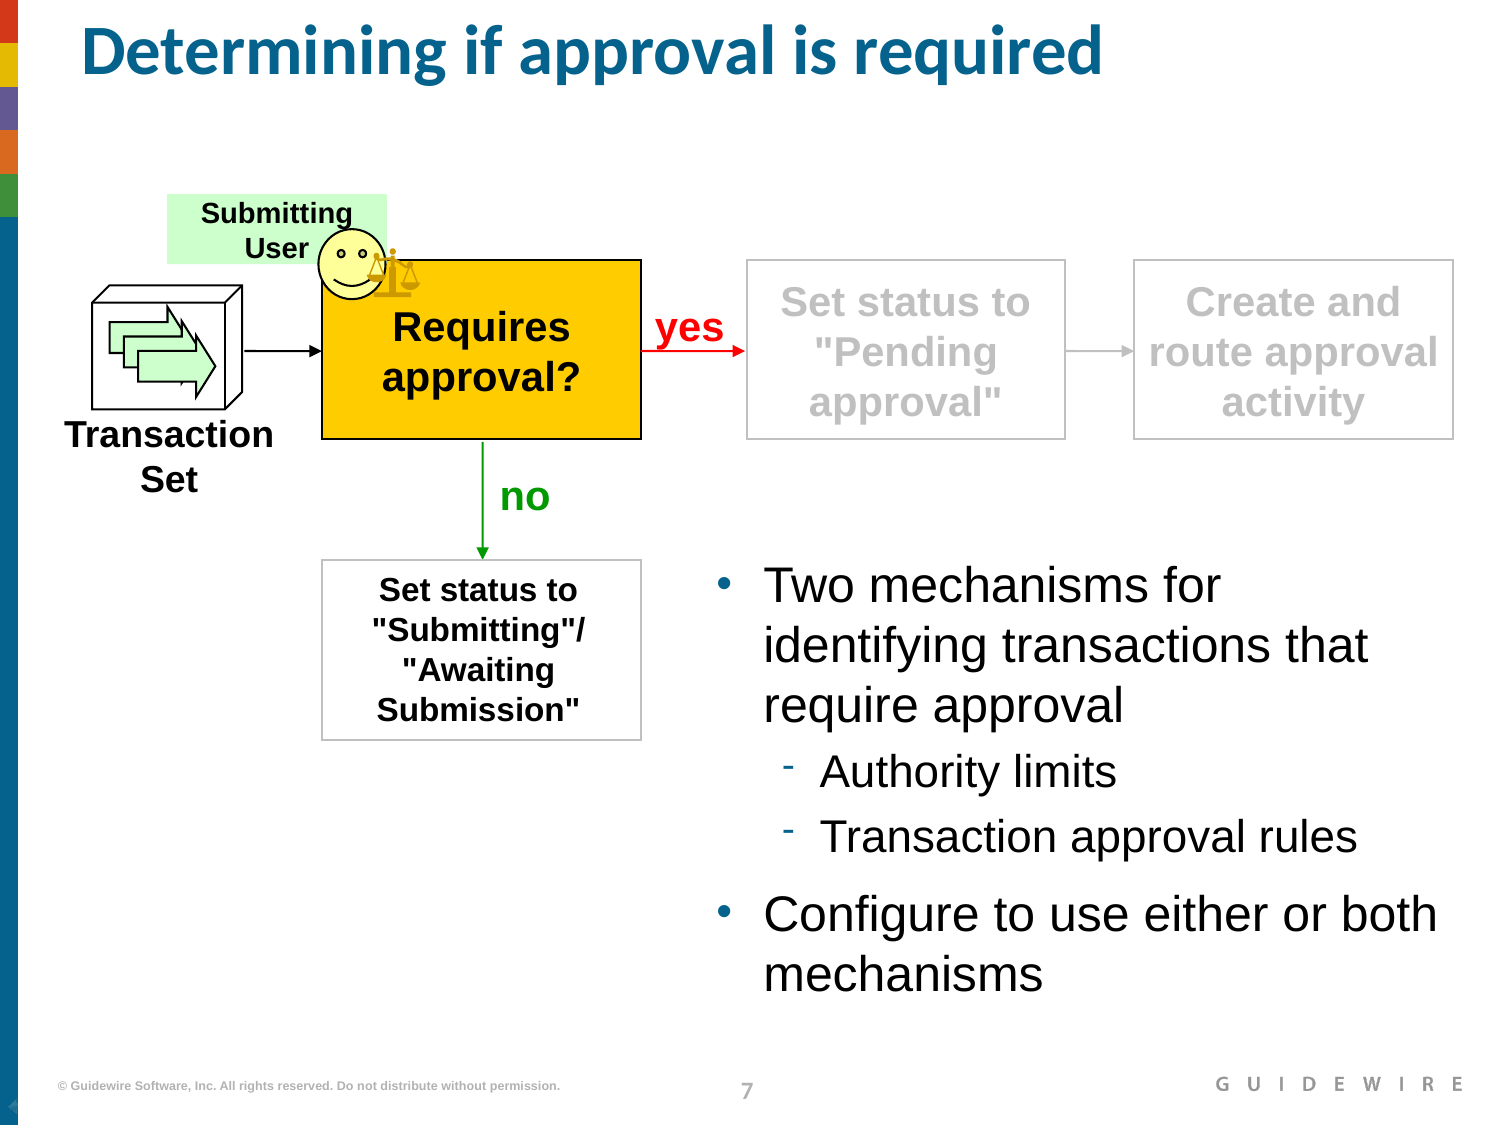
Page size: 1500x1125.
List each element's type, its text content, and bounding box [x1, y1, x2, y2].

picture [0, 0, 18, 216]
text_box no [499, 469, 562, 519]
text_box [246, 344, 322, 358]
text_box [322, 260, 642, 440]
text_box [322, 560, 642, 740]
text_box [91, 285, 243, 410]
text_box [1064, 344, 1129, 358]
title Determining if approval is required [81, 19, 1446, 142]
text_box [1134, 259, 1454, 440]
text_box [746, 260, 1066, 440]
list Two mechanisms for identifying transactions that require approval Authority limits Transaction approval rules Configure to use either or both mechanisms [716, 552, 1455, 1048]
text_box Transaction Set [59, 409, 280, 500]
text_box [166, 194, 421, 300]
text_box Set status to "Submitting"/ "Awaiting Submission" [337, 567, 620, 728]
text_box yes [640, 299, 740, 350]
picture [10, 1101, 18, 1111]
text_box [476, 441, 489, 560]
text_box [640, 344, 746, 358]
picture [1215, 1073, 1480, 1096]
text_box Requires approval? [345, 299, 619, 400]
